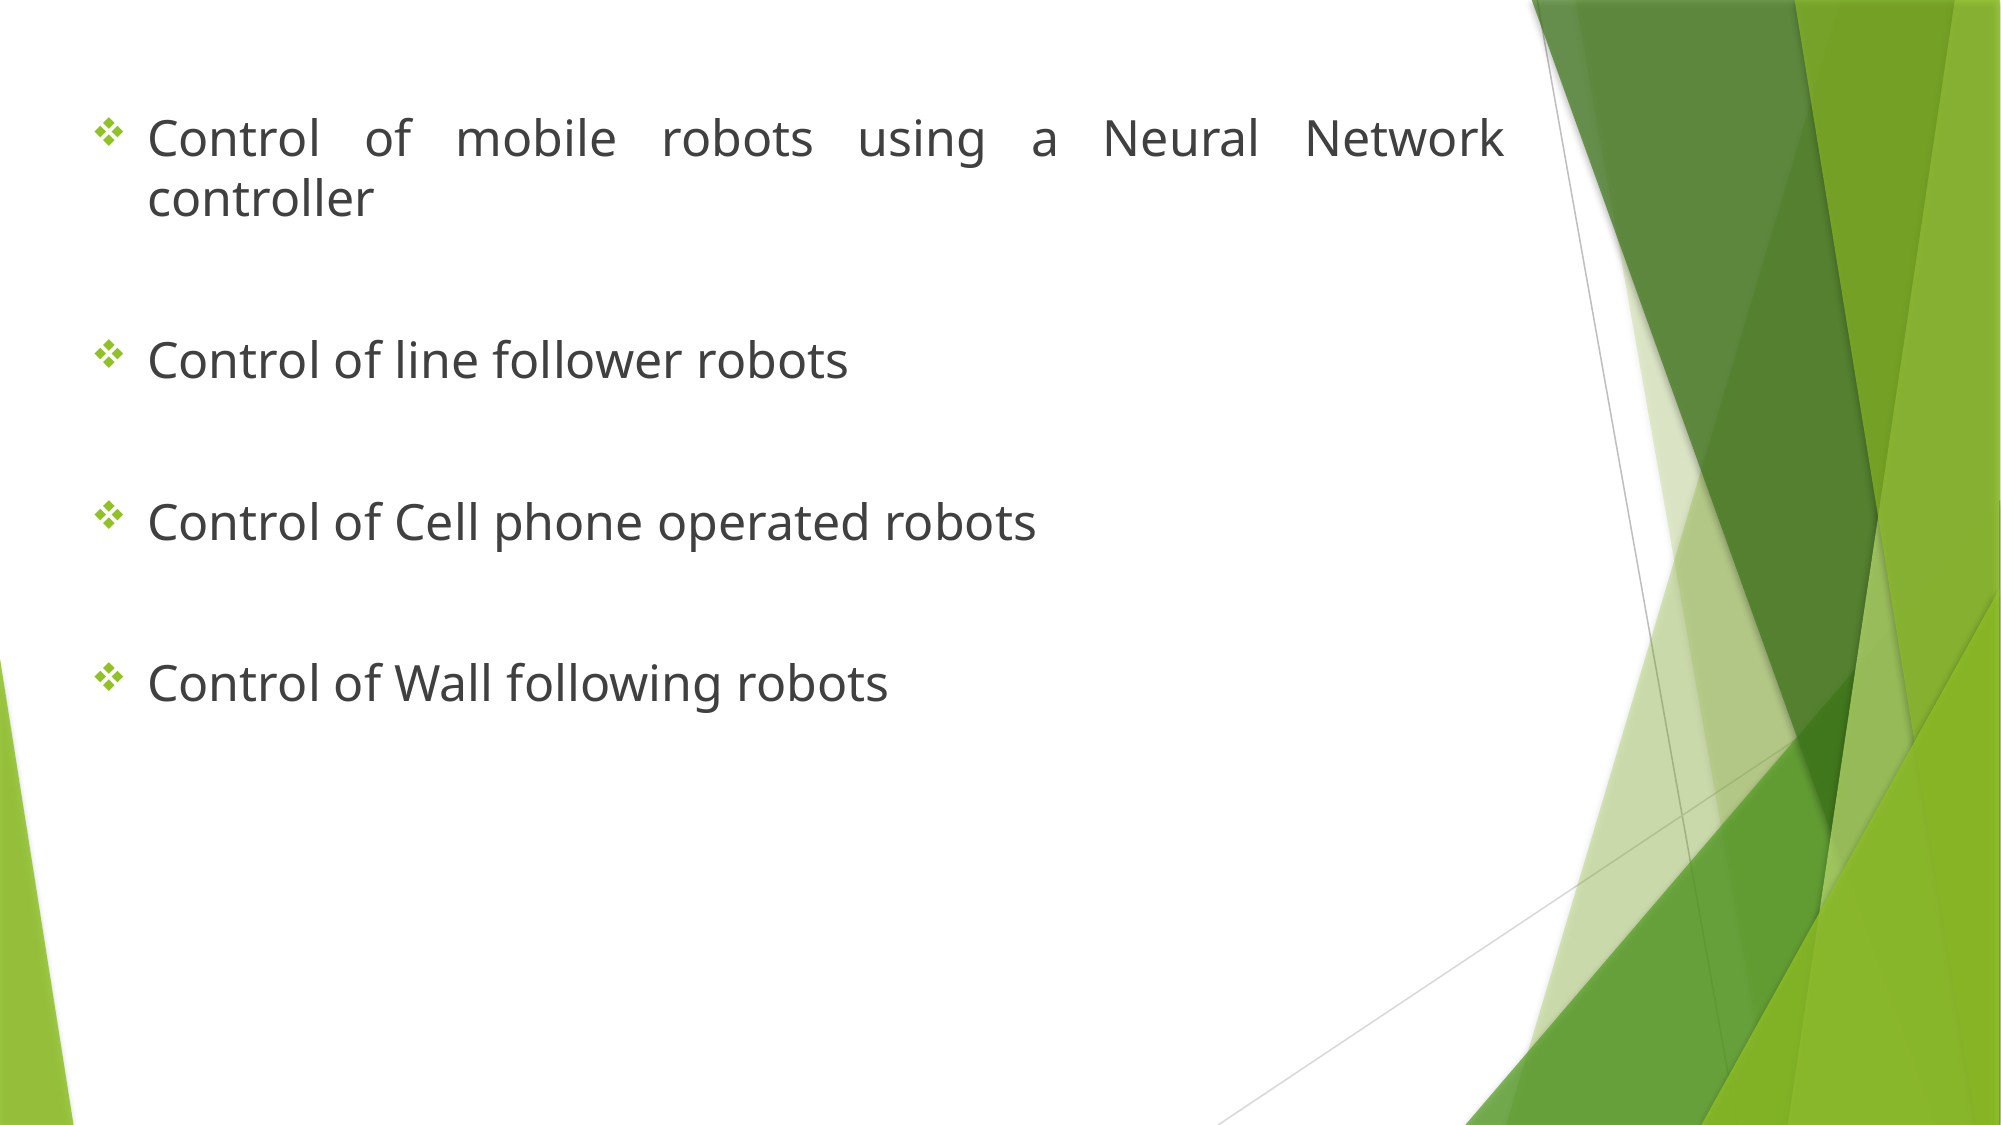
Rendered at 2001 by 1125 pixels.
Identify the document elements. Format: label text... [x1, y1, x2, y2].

list Control of mobile robots using a Neural Network controller Control of line follower robots Control of Cell phone operated robots Control of Wall following robots [76, 99, 1522, 991]
